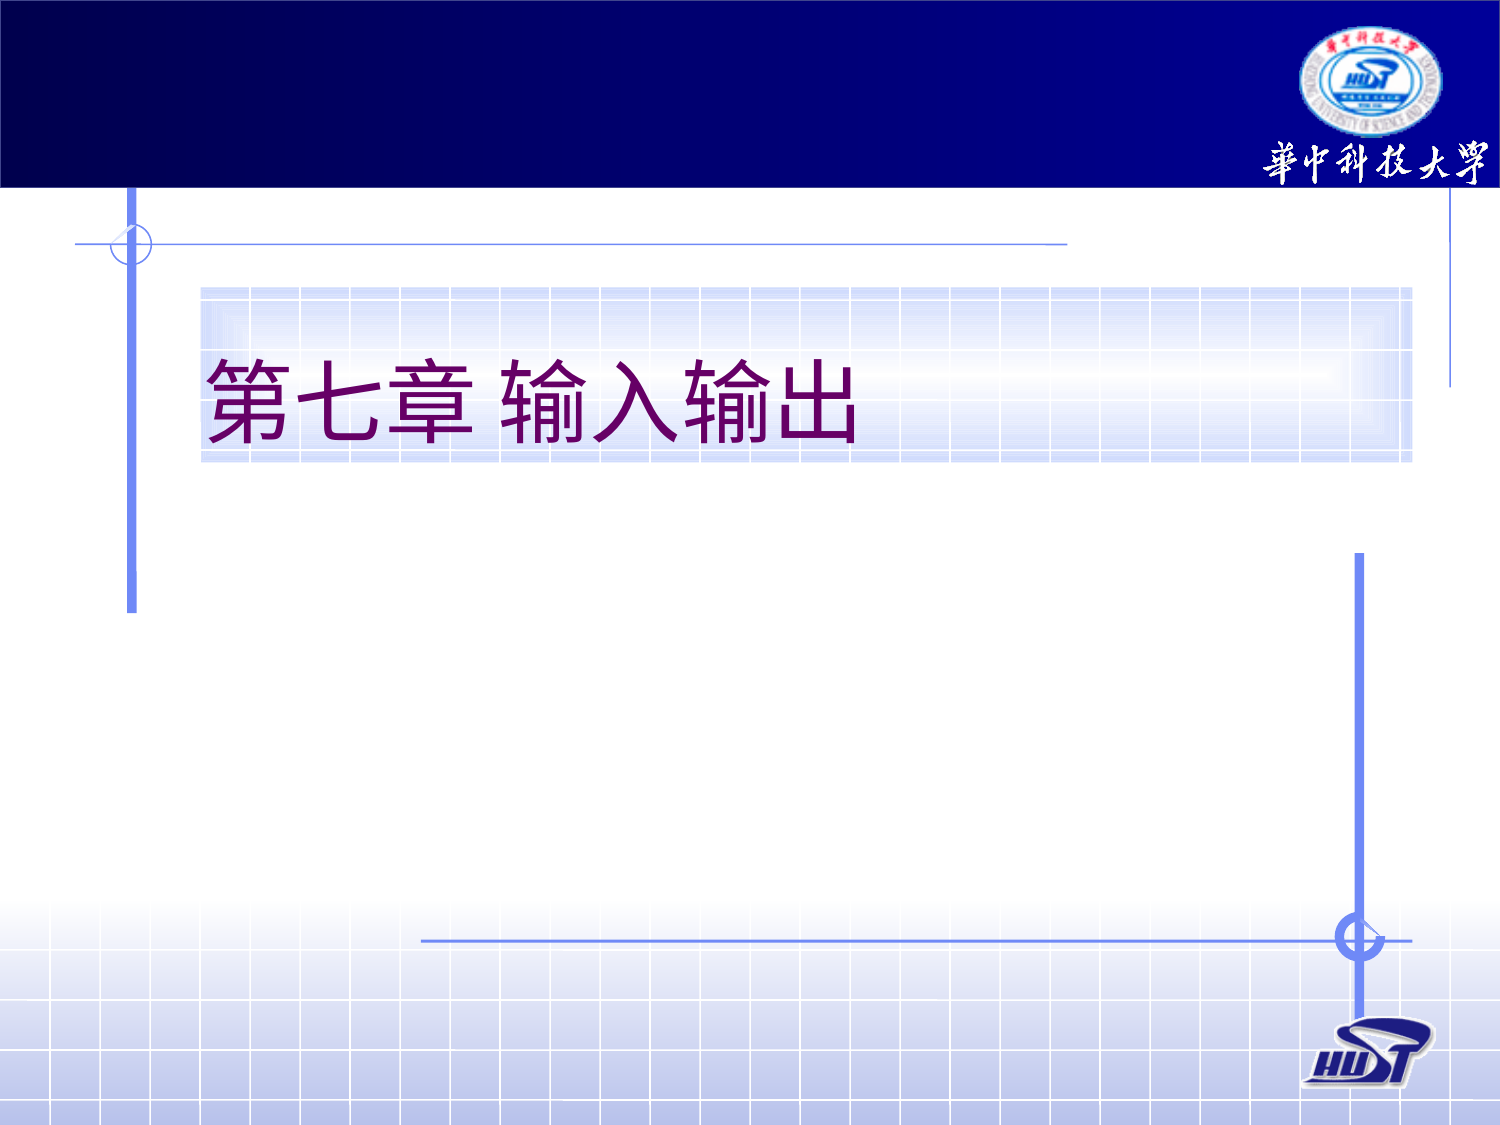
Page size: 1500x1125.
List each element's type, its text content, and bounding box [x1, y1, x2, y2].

picture [1262, 140, 1488, 185]
picture [1299, 26, 1443, 138]
title 第七章 输入输出 [187, 287, 1416, 463]
picture [1299, 1016, 1438, 1093]
